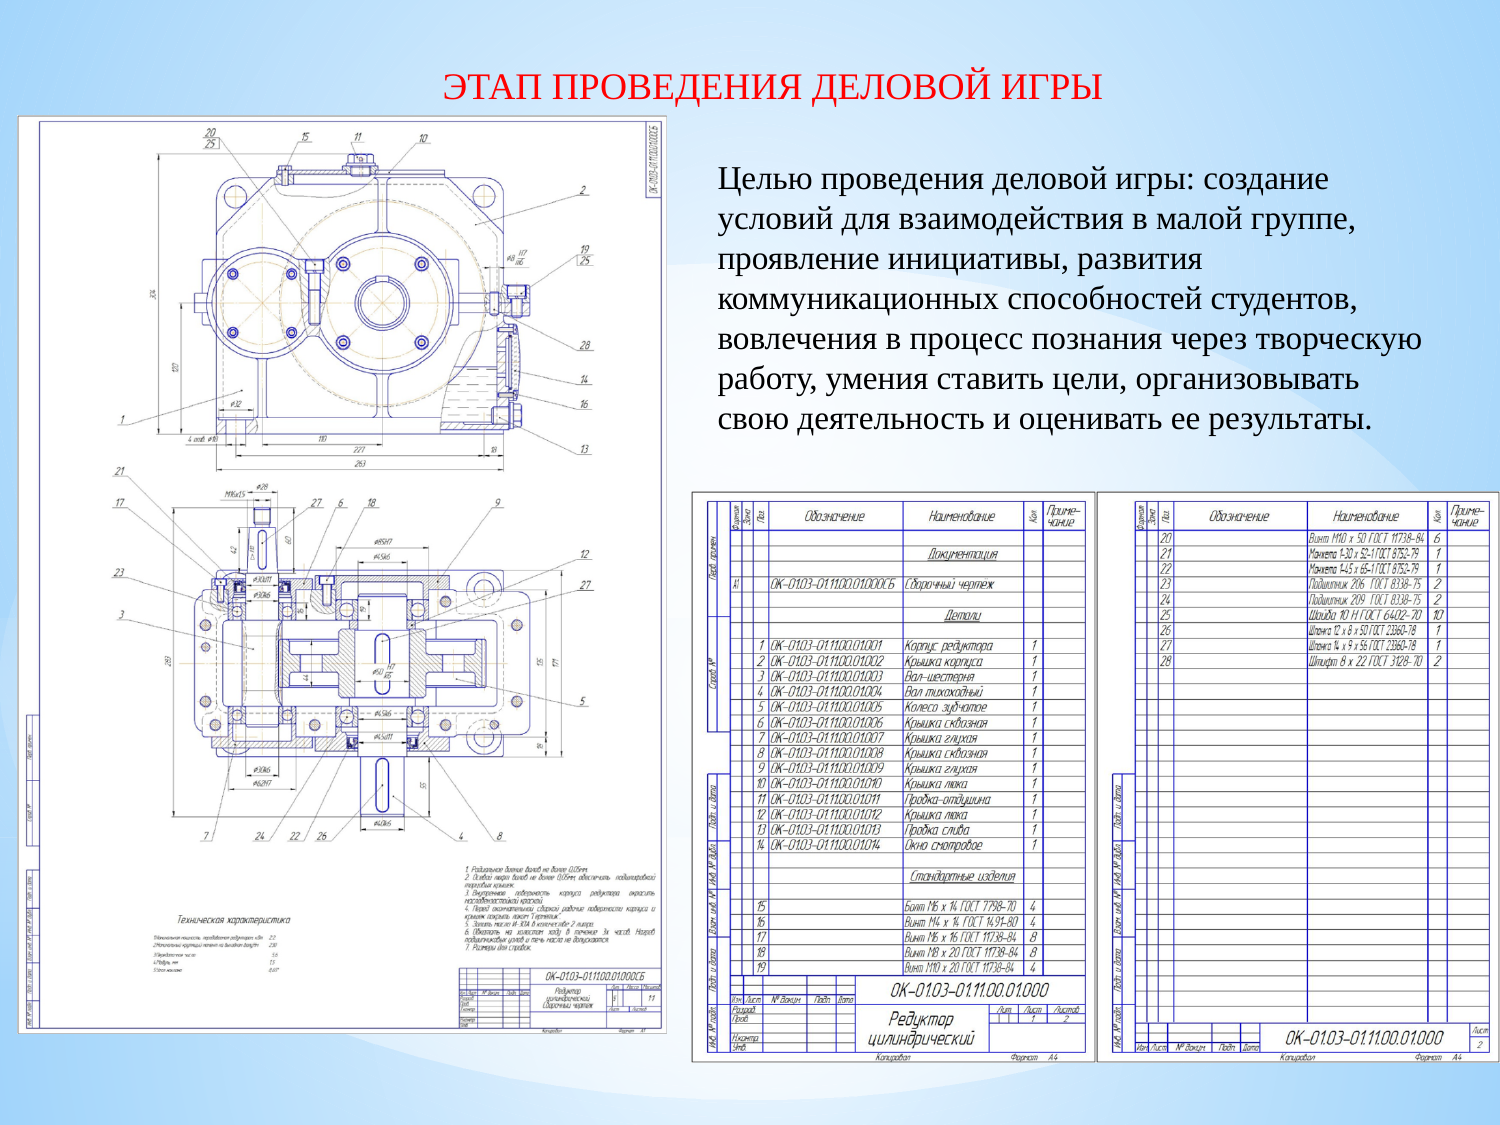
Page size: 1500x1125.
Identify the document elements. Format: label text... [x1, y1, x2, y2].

picture [691, 491, 1500, 1063]
text_box Целью проведения деловой игры: создание условий для взаимодействия в малой группе, проявление инициативы, развития коммуникационных способностей студентов, вовлечения в процесс познания через творческую работу, умения ставить цели, организовывать свою деятельность и оценивать ее результаты. [702, 148, 1453, 444]
picture [17, 114, 668, 1034]
text_box ЭТАП ПРОВЕДЕНИЯ ДЕЛОВОЙ ИГРЫ [427, 54, 1119, 115]
